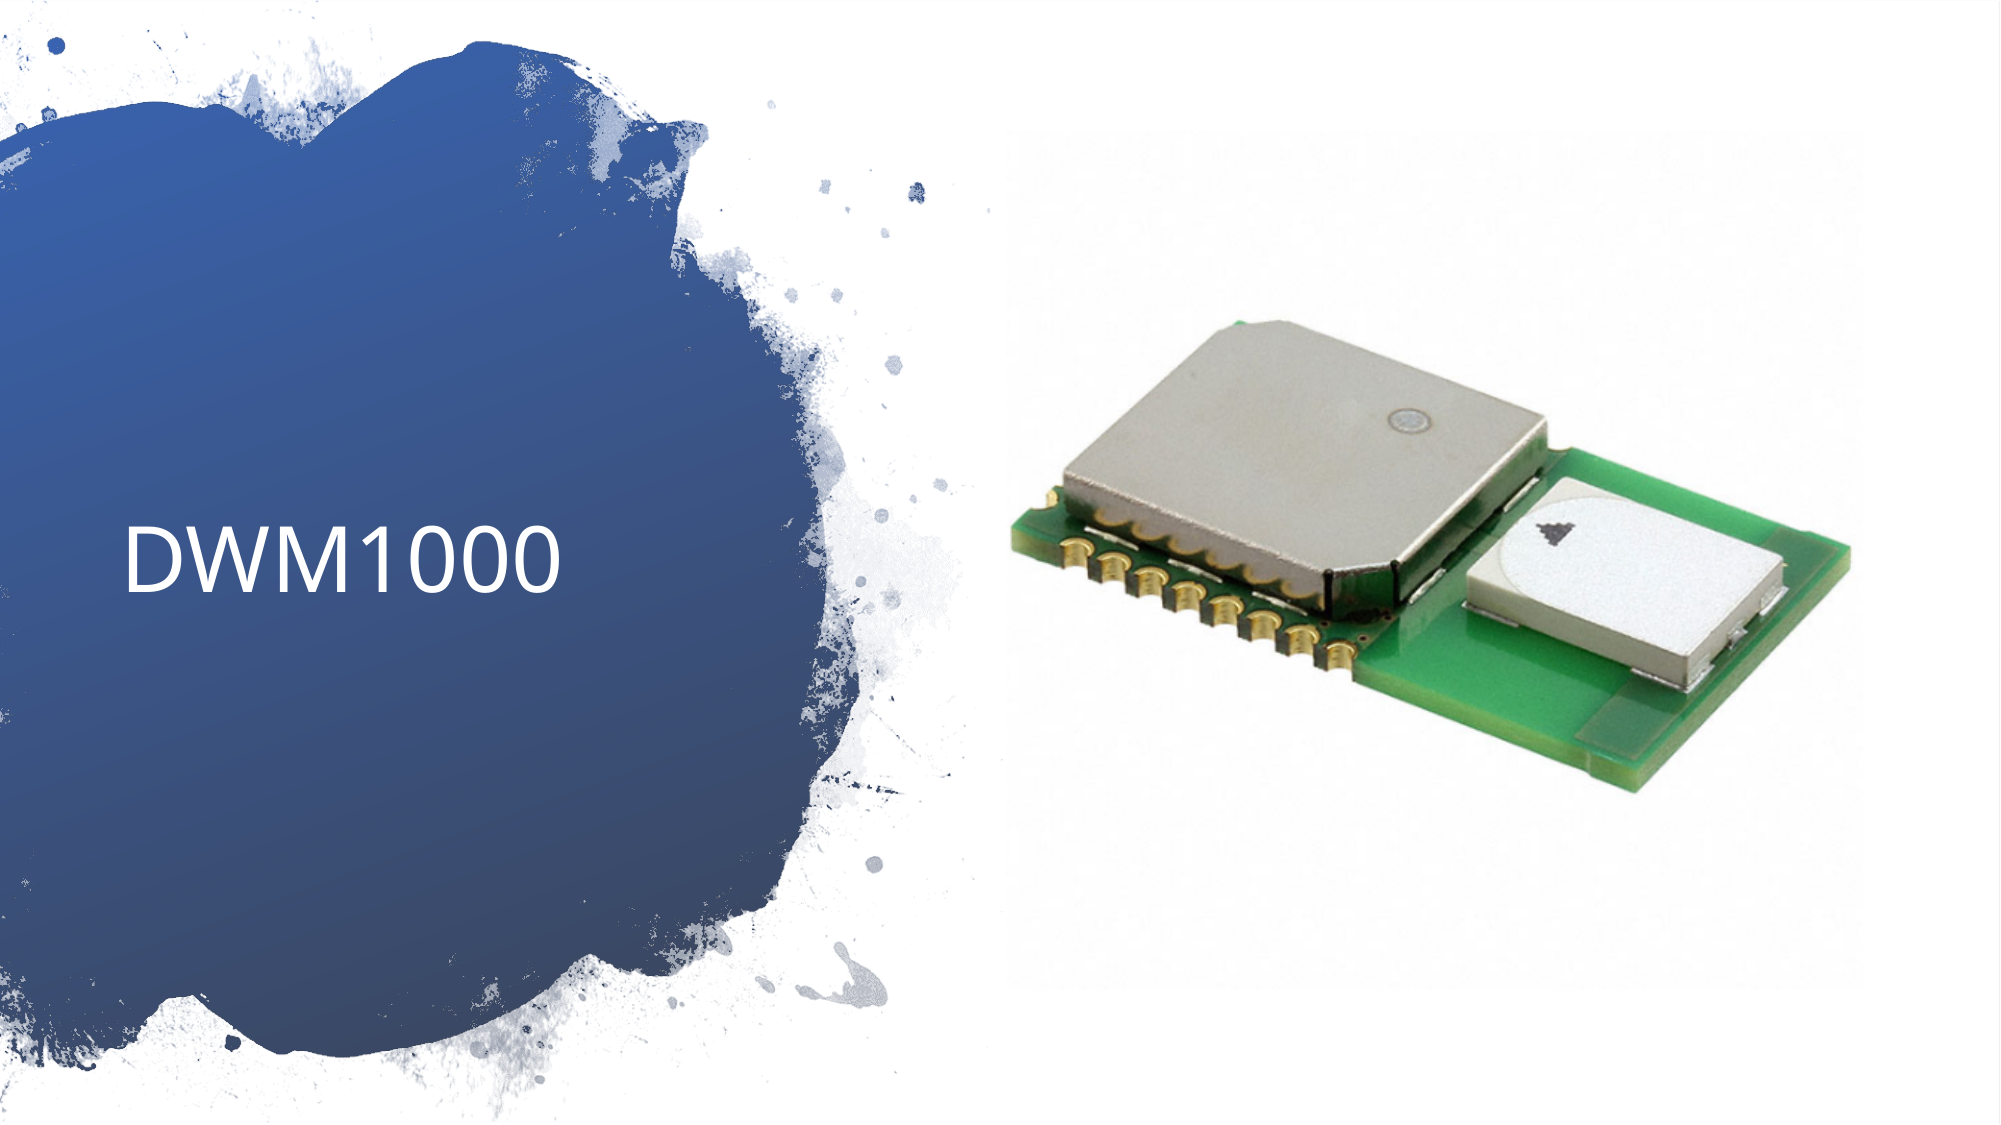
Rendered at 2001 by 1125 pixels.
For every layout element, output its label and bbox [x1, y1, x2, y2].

picture [0, 0, 2000, 1125]
list [1006, 131, 1863, 990]
